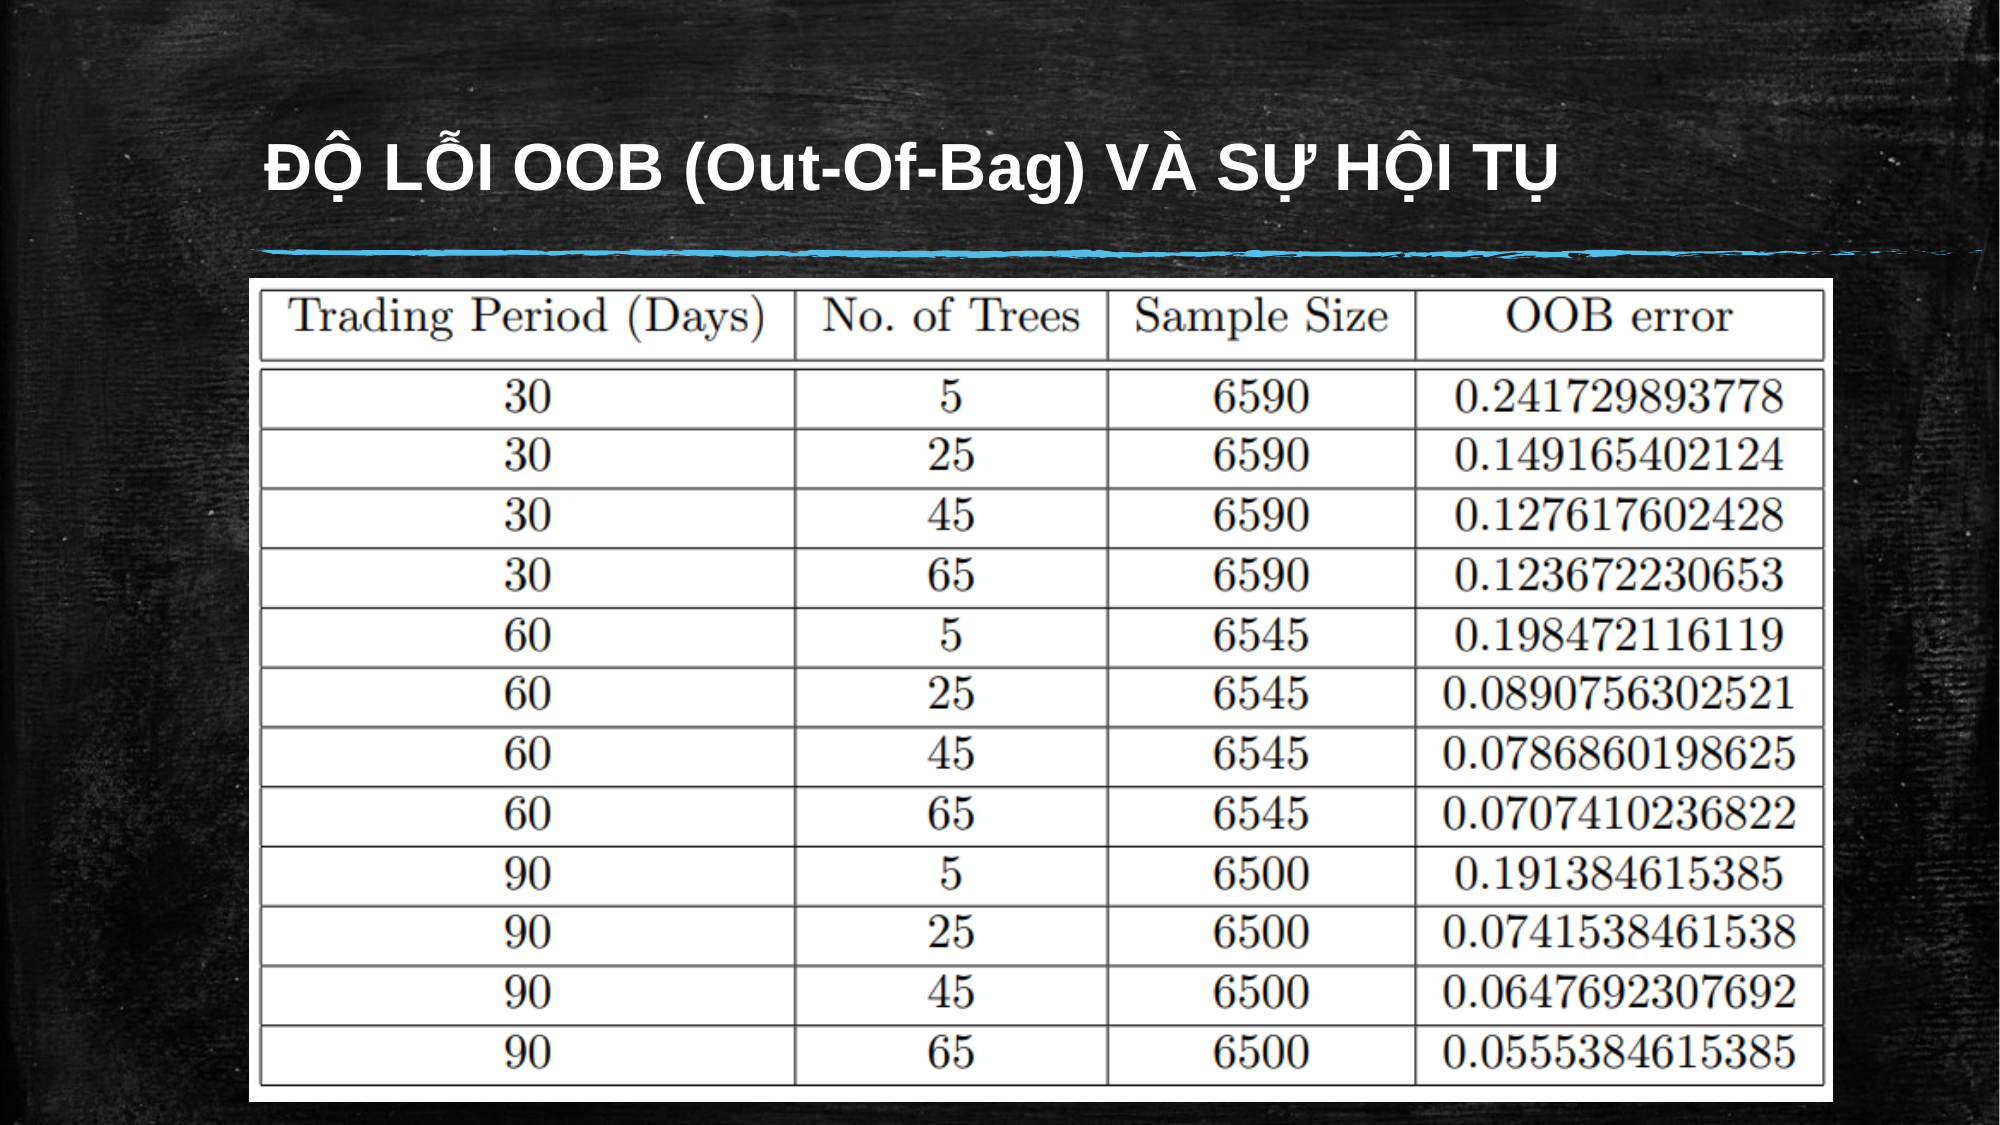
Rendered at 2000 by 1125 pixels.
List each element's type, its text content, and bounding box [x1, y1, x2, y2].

title ĐỘ LỖI OOB (Out-Of-Bag) VÀ SỰ HỘI TỤ [249, 45, 1750, 213]
picture [249, 278, 1833, 1102]
